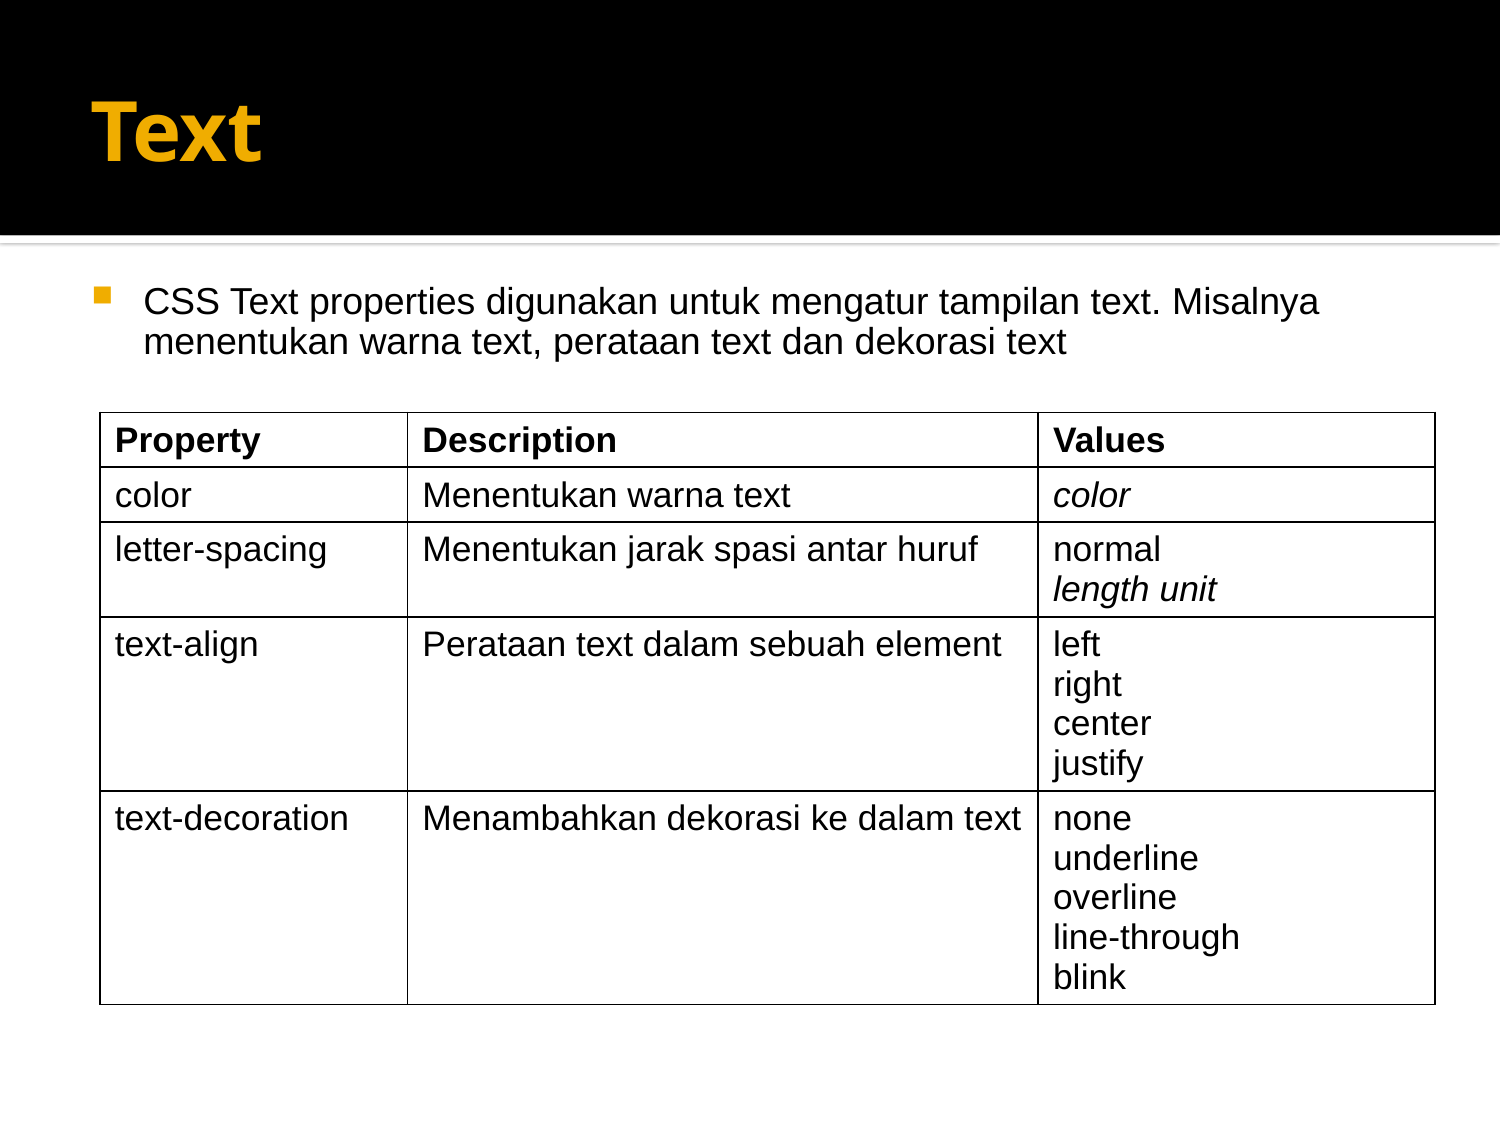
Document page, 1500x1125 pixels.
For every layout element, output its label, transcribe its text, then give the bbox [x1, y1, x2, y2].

table_cell text-align [101, 618, 407, 790]
table_cell Menentukan warna text [408, 468, 1037, 521]
table_cell letter-spacing [101, 523, 407, 616]
table_header Description [408, 413, 1037, 466]
table_cell left right center justify [1039, 618, 1434, 790]
table_cell Perataan text dalam sebuah element [408, 618, 1037, 790]
table_cell color [1039, 468, 1434, 521]
table_cell Menentukan jarak spasi antar huruf [408, 523, 1037, 616]
table_cell text-decoration [101, 792, 407, 1004]
table_cell color [101, 468, 407, 521]
title Text [75, 25, 1425, 231]
table_cell normal length unit [1039, 523, 1434, 616]
text_box CSS Text properties digunakan untuk mengatur tampilan text. Misalnya menentukan warna text, perataan text dan dekorasi text [62, 266, 1444, 1063]
table_cell none underline overline line-through blink [1039, 792, 1434, 1004]
table_header Values [1039, 413, 1434, 466]
table_cell Menambahkan dekorasi ke dalam text [408, 792, 1037, 1004]
table_header Property [101, 413, 407, 466]
